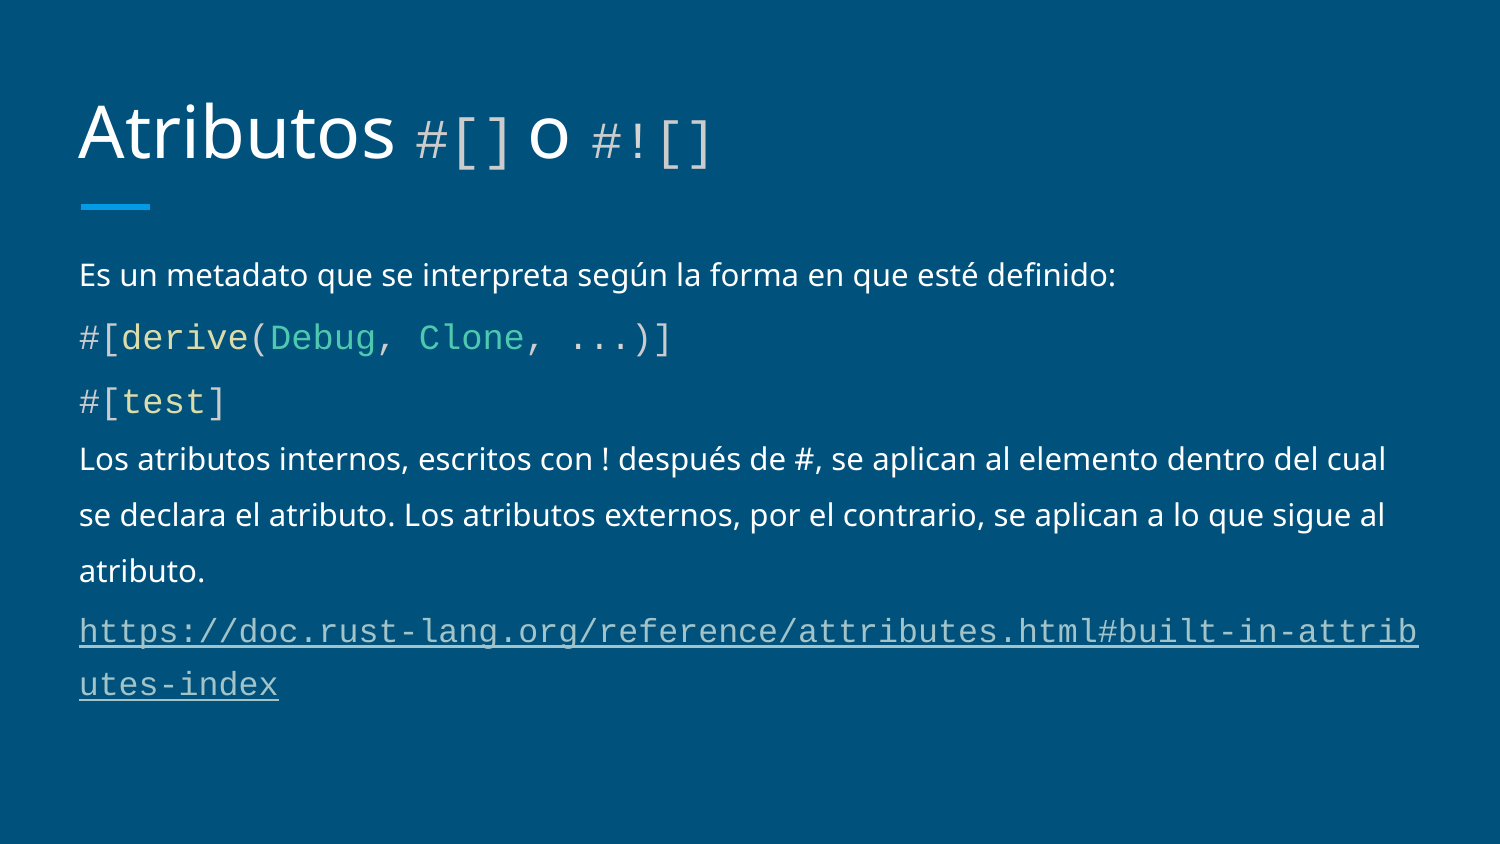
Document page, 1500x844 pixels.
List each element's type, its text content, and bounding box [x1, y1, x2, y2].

title Atributos #[] o #![] [63, 75, 1437, 188]
list Es un metadato que se interpreta según la forma en que esté definido: #[derive(Debug, Clone, ...)] #[test] Los atributos internos, escritos con ! después de #, se aplican al elemento dentro del cual se declara el atributo. Los atributos externos, por el contrario, se aplican a lo que sigue al atributo. https://doc.rust-lang.org/reference/attributes.html#built-in-attributes-index [63, 221, 1437, 727]
